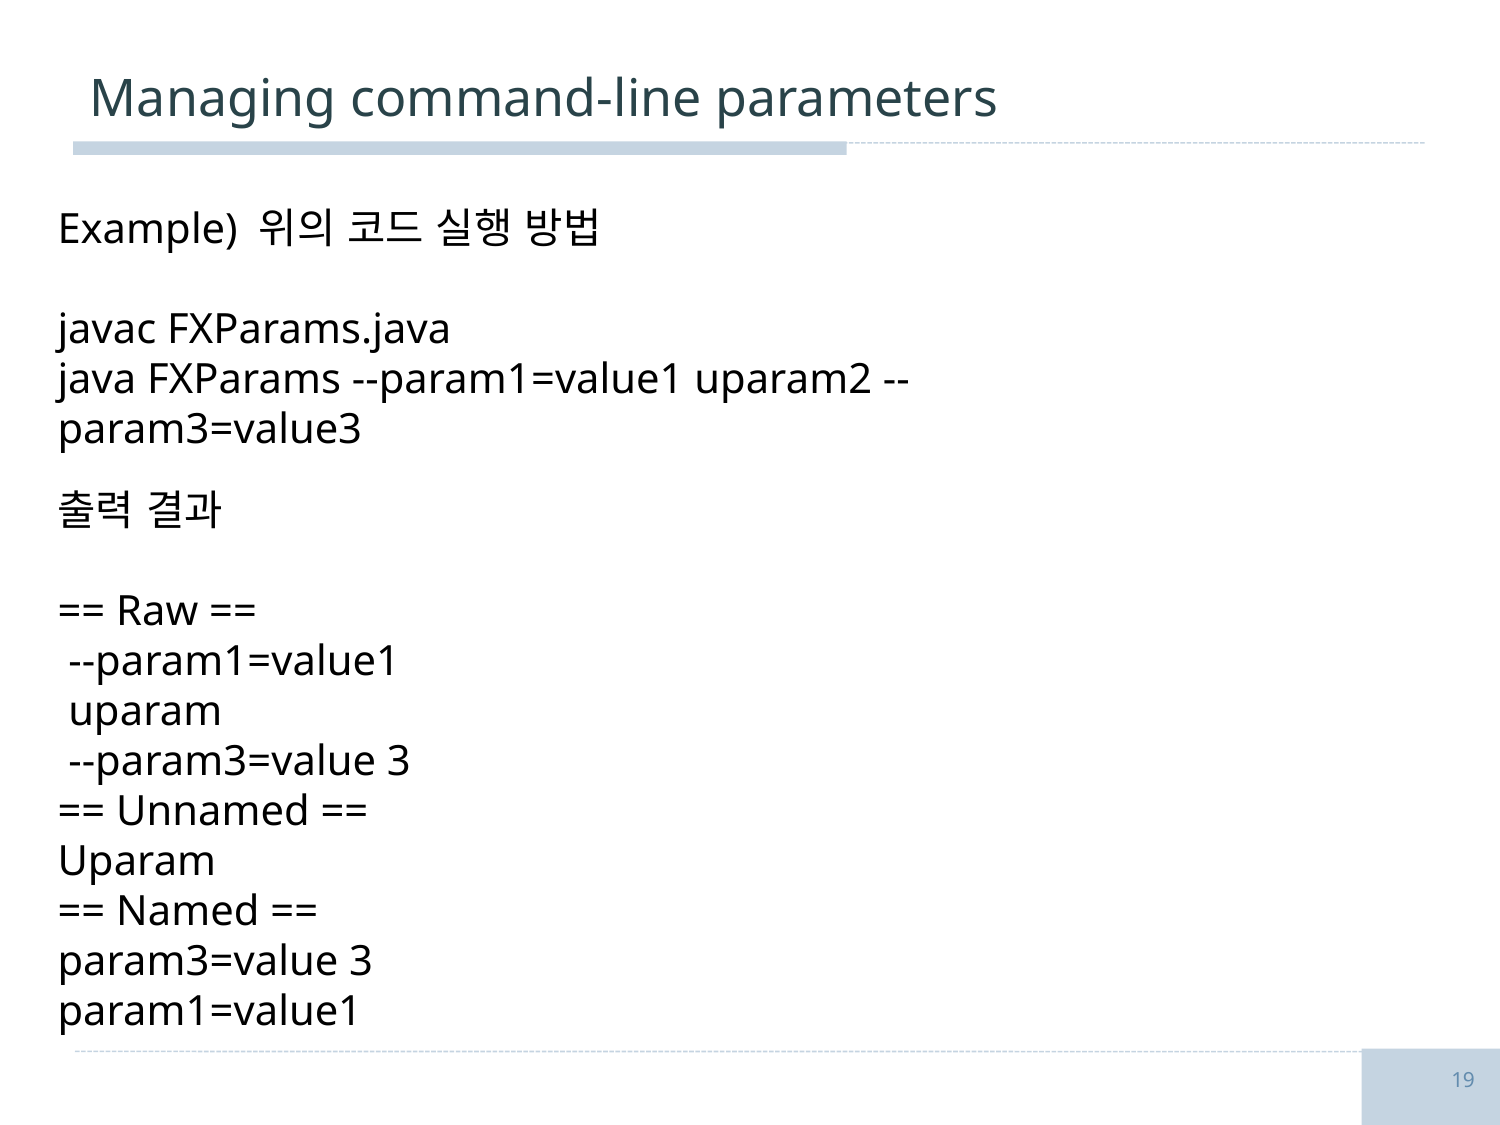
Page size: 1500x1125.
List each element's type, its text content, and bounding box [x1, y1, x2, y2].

text_box 출력 결과 == Raw == --param1=value1 uparam --param3=value 3 == Unnamed == Uparam == Named == param3=value 3 param1=value1 [42, 476, 1016, 1042]
text_box Example) 위의 코드 실행 방법 javac FXParams.java java FXParams --param1=value1 uparam2 --param3=value3 [42, 194, 1185, 460]
title Managing command-line parameters [75, 24, 1425, 134]
